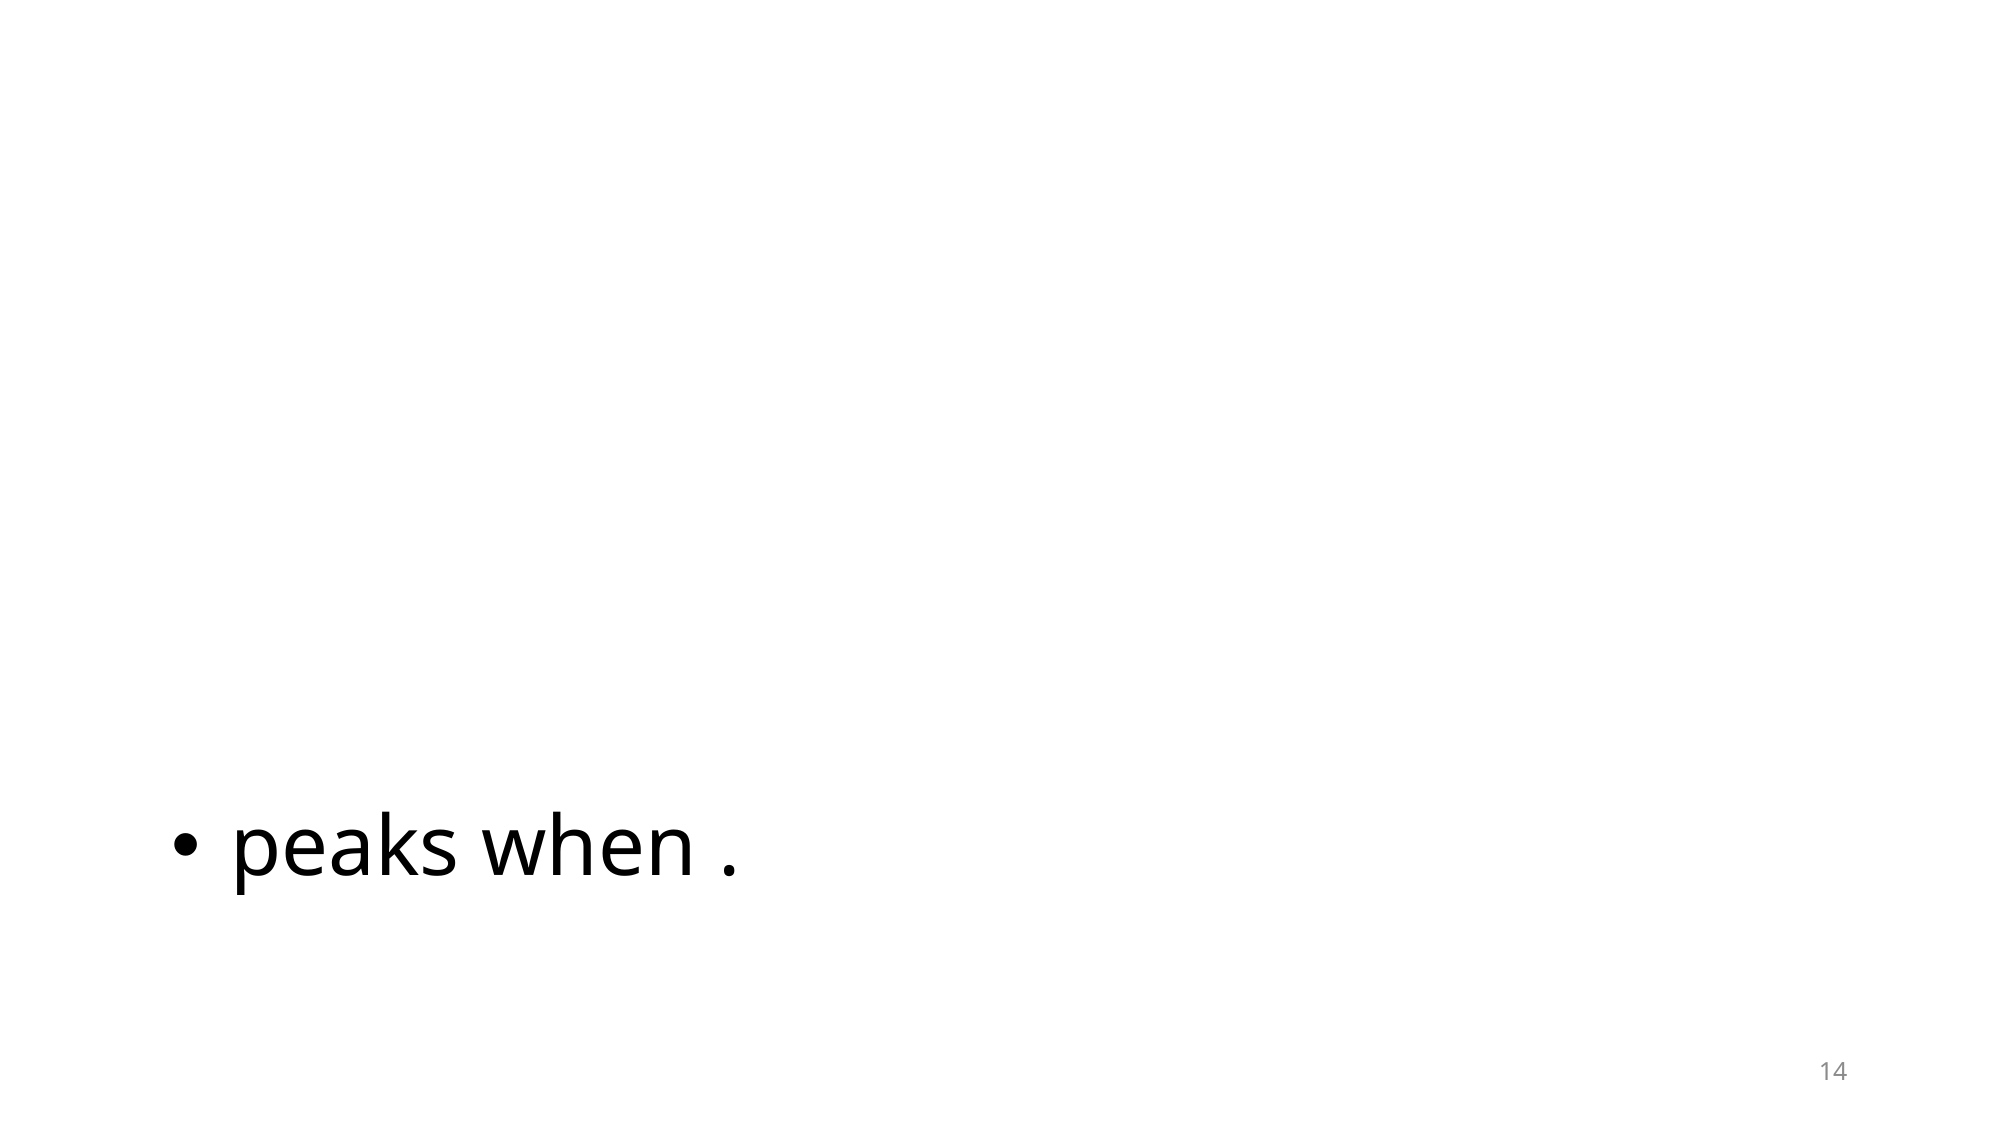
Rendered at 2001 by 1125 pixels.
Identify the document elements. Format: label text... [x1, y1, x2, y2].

slide_number 14 [1412, 1042, 1863, 1103]
